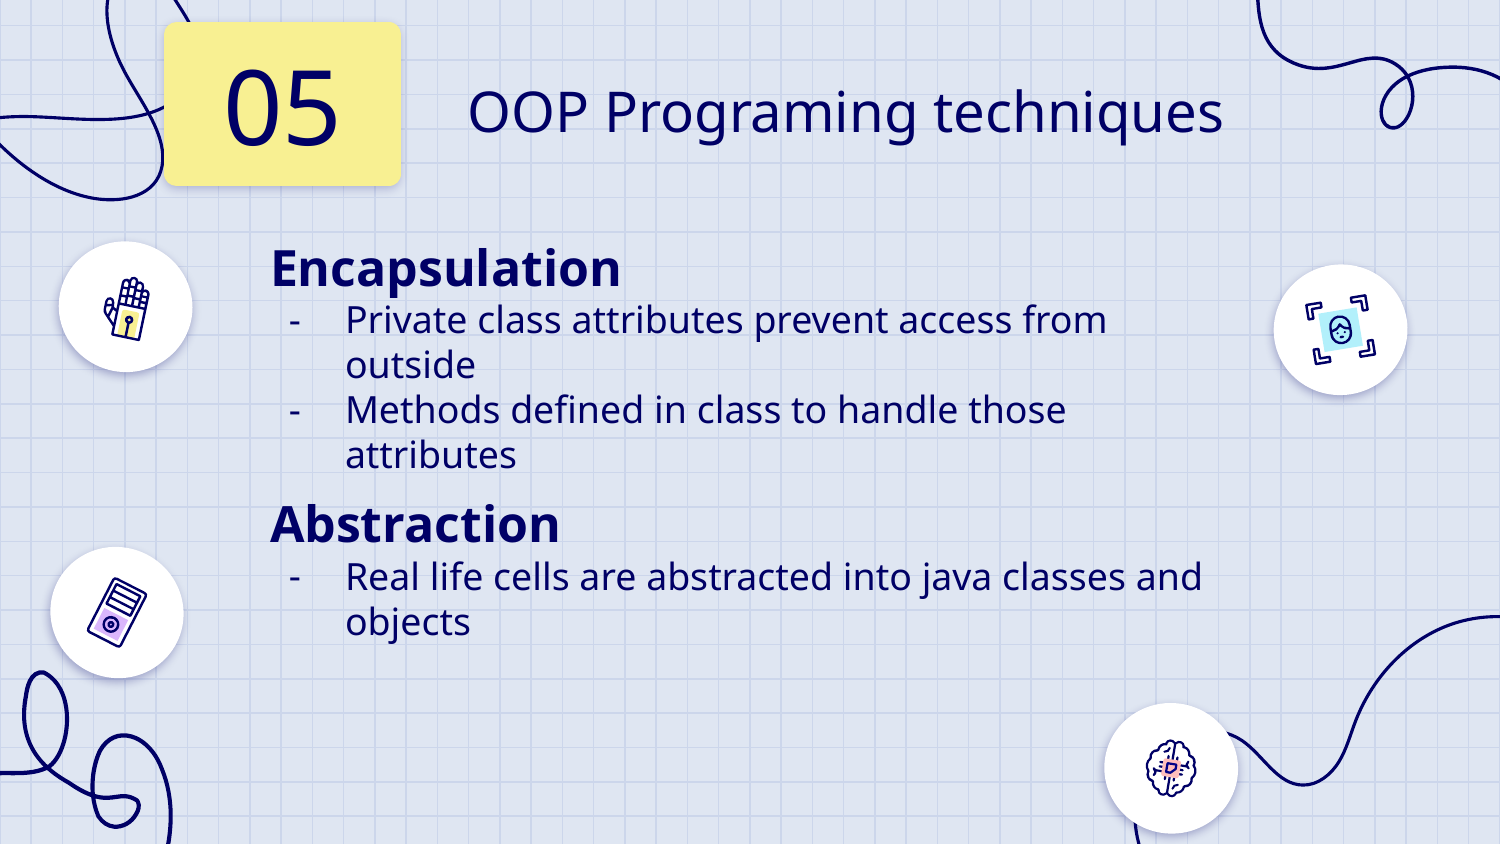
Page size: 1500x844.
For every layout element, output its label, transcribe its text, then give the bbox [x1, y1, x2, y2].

title 05 [164, 22, 401, 186]
text_box Abstraction Real life cells are abstracted into java classes and objects [255, 477, 1237, 694]
title OOP Programing techniques [405, 34, 1437, 159]
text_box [58, 241, 193, 373]
text_box Encapsulation Private class attributes prevent access from outside Methods defined in class to handle those attributes [255, 221, 1170, 477]
